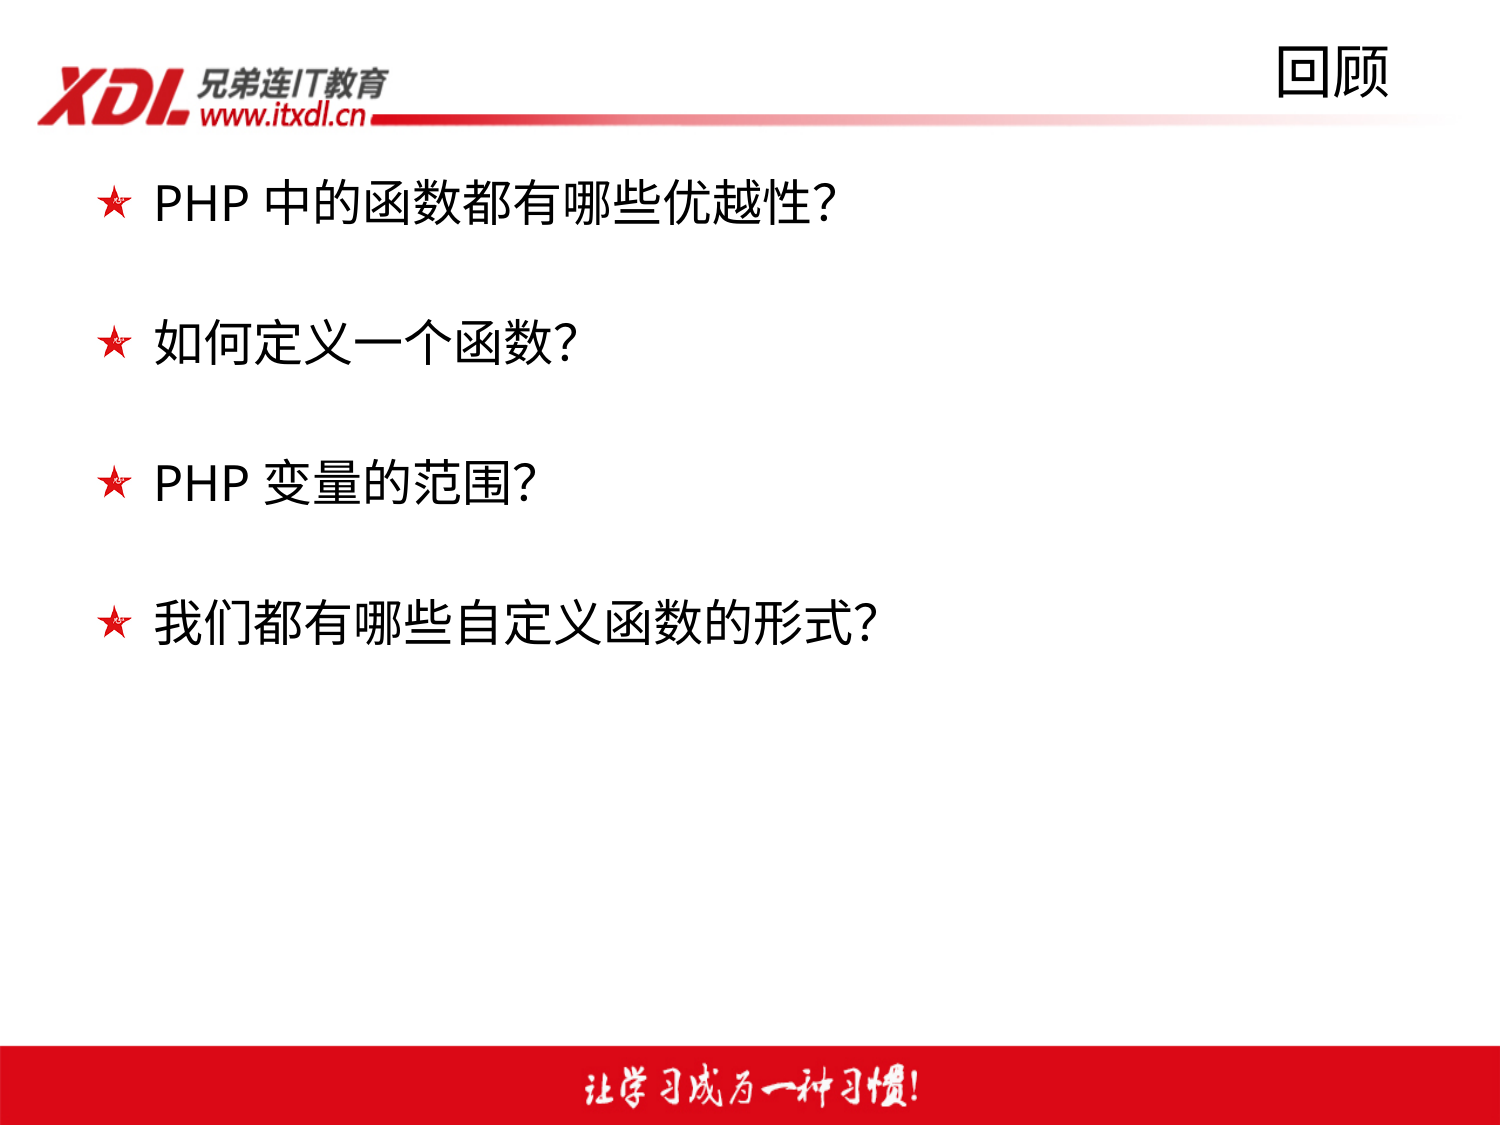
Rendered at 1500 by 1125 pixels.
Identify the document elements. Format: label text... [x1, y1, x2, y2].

list PHP中的函数都有哪些优越性？ 如何定义一个函数？ PHP变量的范围？ 我们都有哪些自定义函数的形式？ [82, 164, 1442, 1032]
title 回顾 [339, 23, 1407, 118]
picture [0, 0, 1500, 1125]
